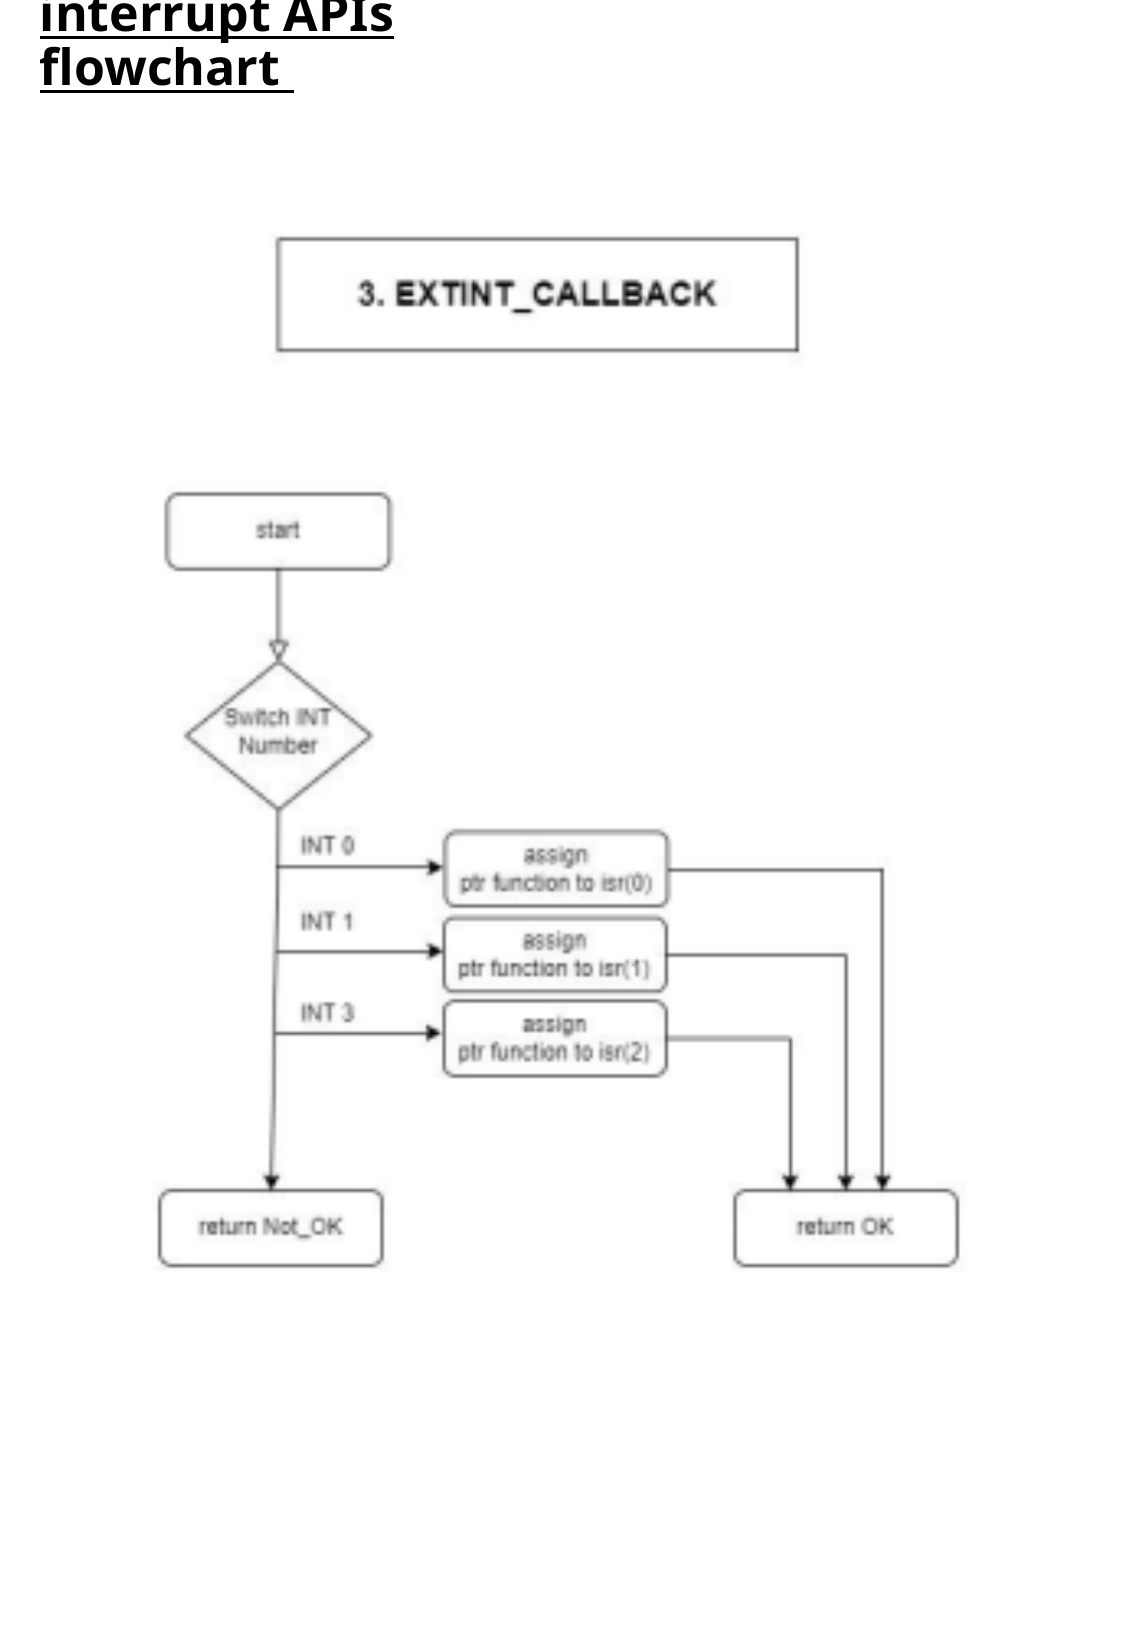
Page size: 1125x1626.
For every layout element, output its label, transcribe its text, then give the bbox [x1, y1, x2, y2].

text_box interrupt APIs flowchart [24, 0, 538, 86]
picture [71, 232, 996, 1324]
